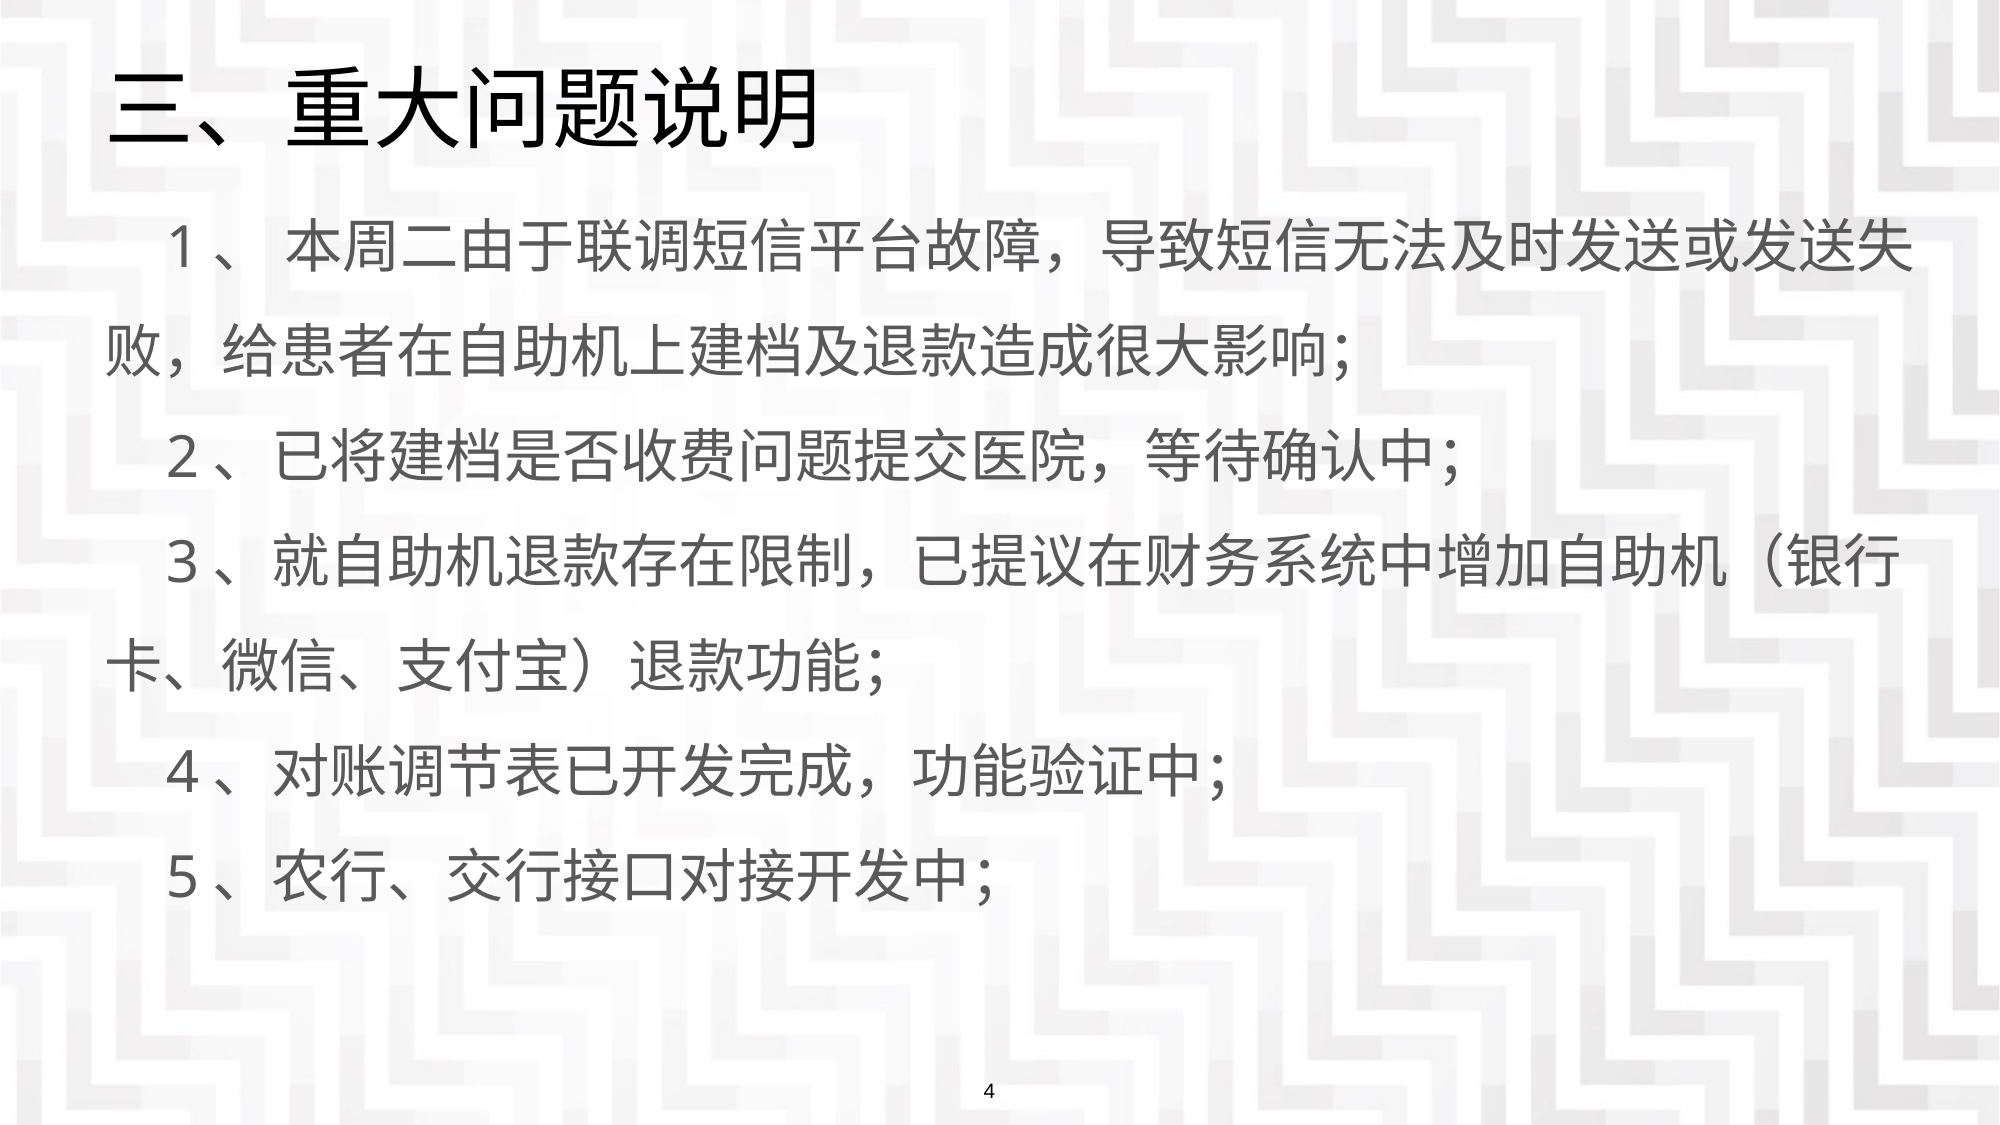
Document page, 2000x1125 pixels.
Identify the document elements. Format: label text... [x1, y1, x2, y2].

picture [0, 0, 2000, 1125]
text_box 1、 本周二由于联调短信平台故障，导致短信无法及时发送或发送失败，给患者在自助机上建档及退款造成很大影响； 2、已将建档是否收费问题提交医院，等待确认中； 3、就自助机退款存在限制，已提议在财务系统中增加自助机（银行卡、微信、支付宝）退款功能； 4、对账调节表已开发完成，功能验证中； 5、农行、交行接口对接开发中； [90, 166, 1933, 917]
text_box 三、重大问题说明 [90, 45, 1907, 166]
